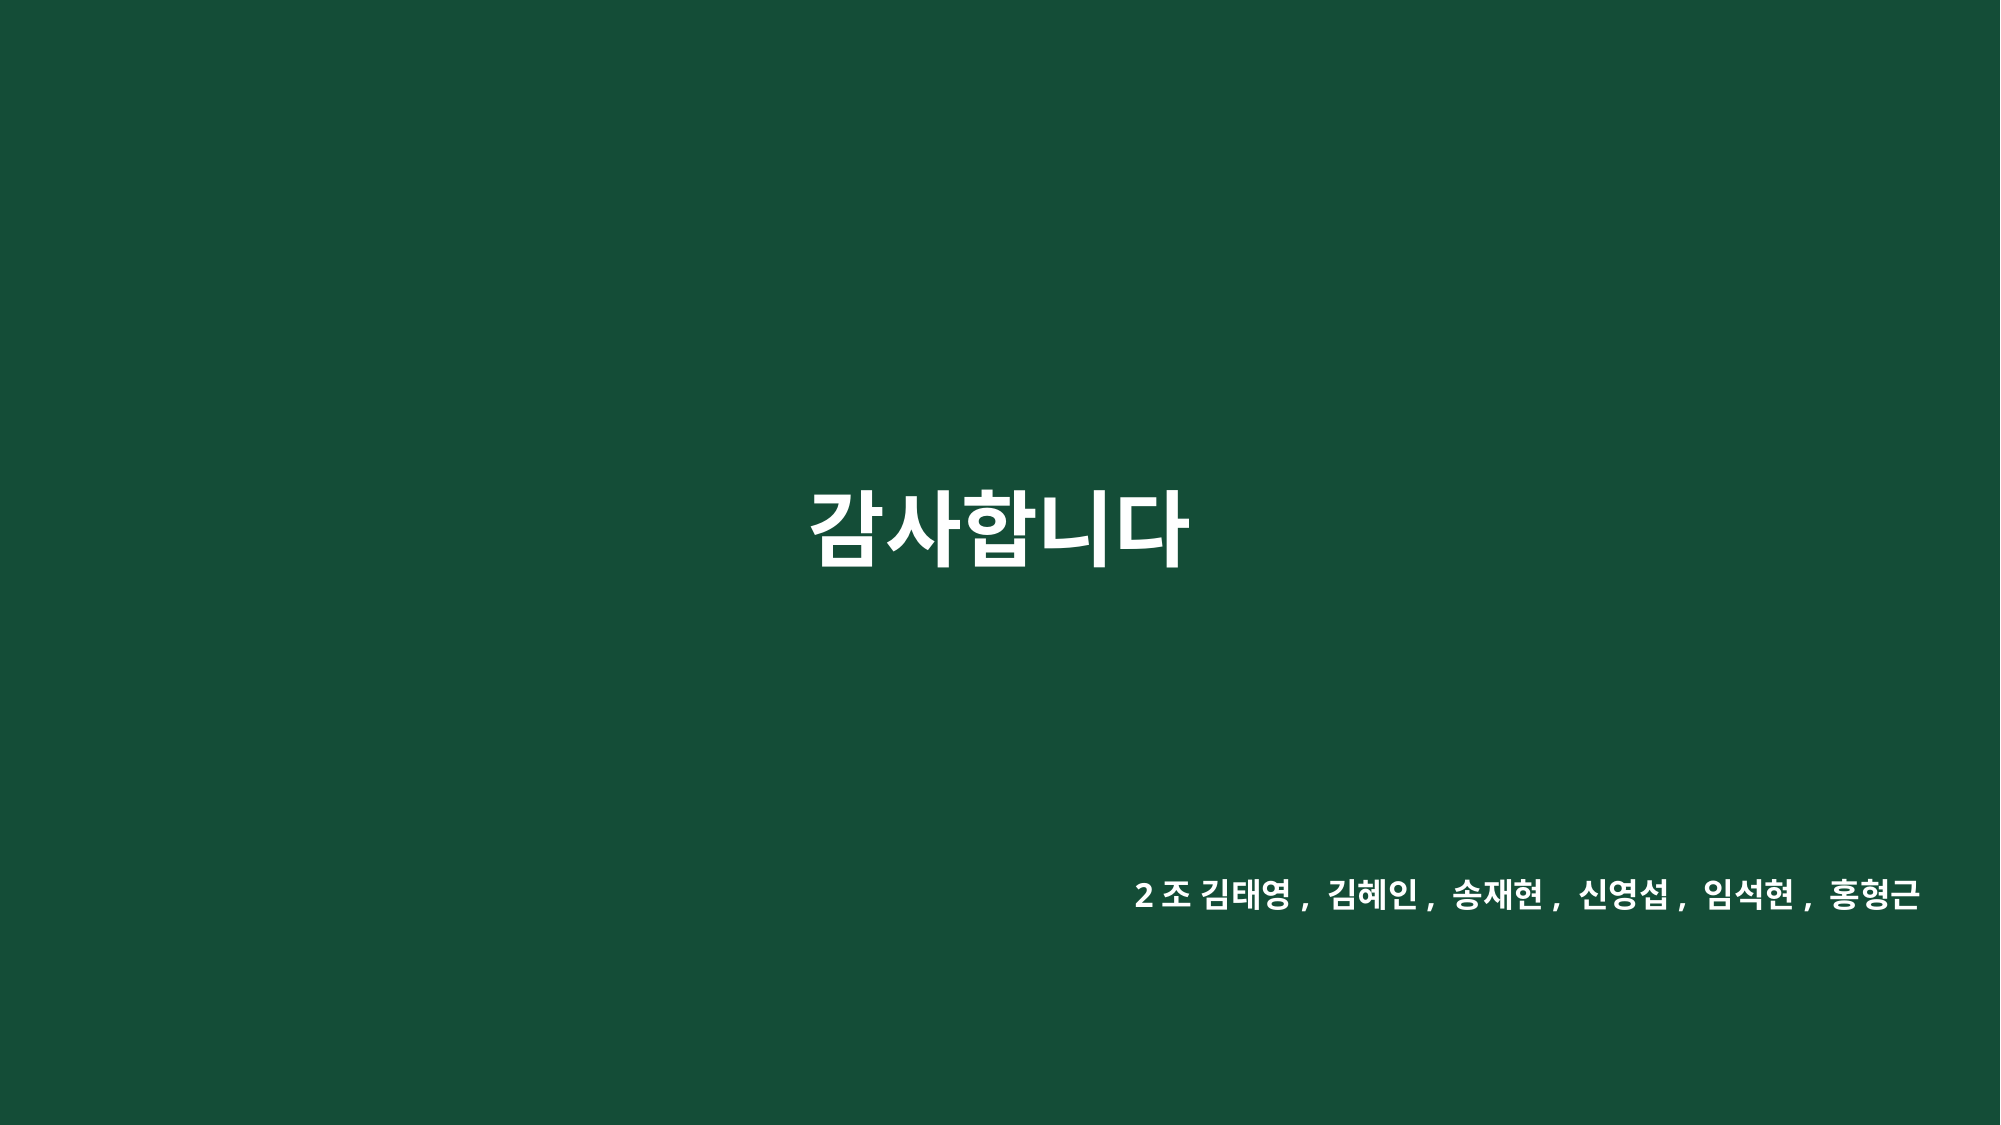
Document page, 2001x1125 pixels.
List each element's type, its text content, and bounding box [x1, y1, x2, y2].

text_box 2조 김태영, 김혜인, 송재현, 신영섭, 임석현, 홍형근 [1119, 866, 2000, 922]
text_box 감사합니다 [268, 469, 1731, 585]
